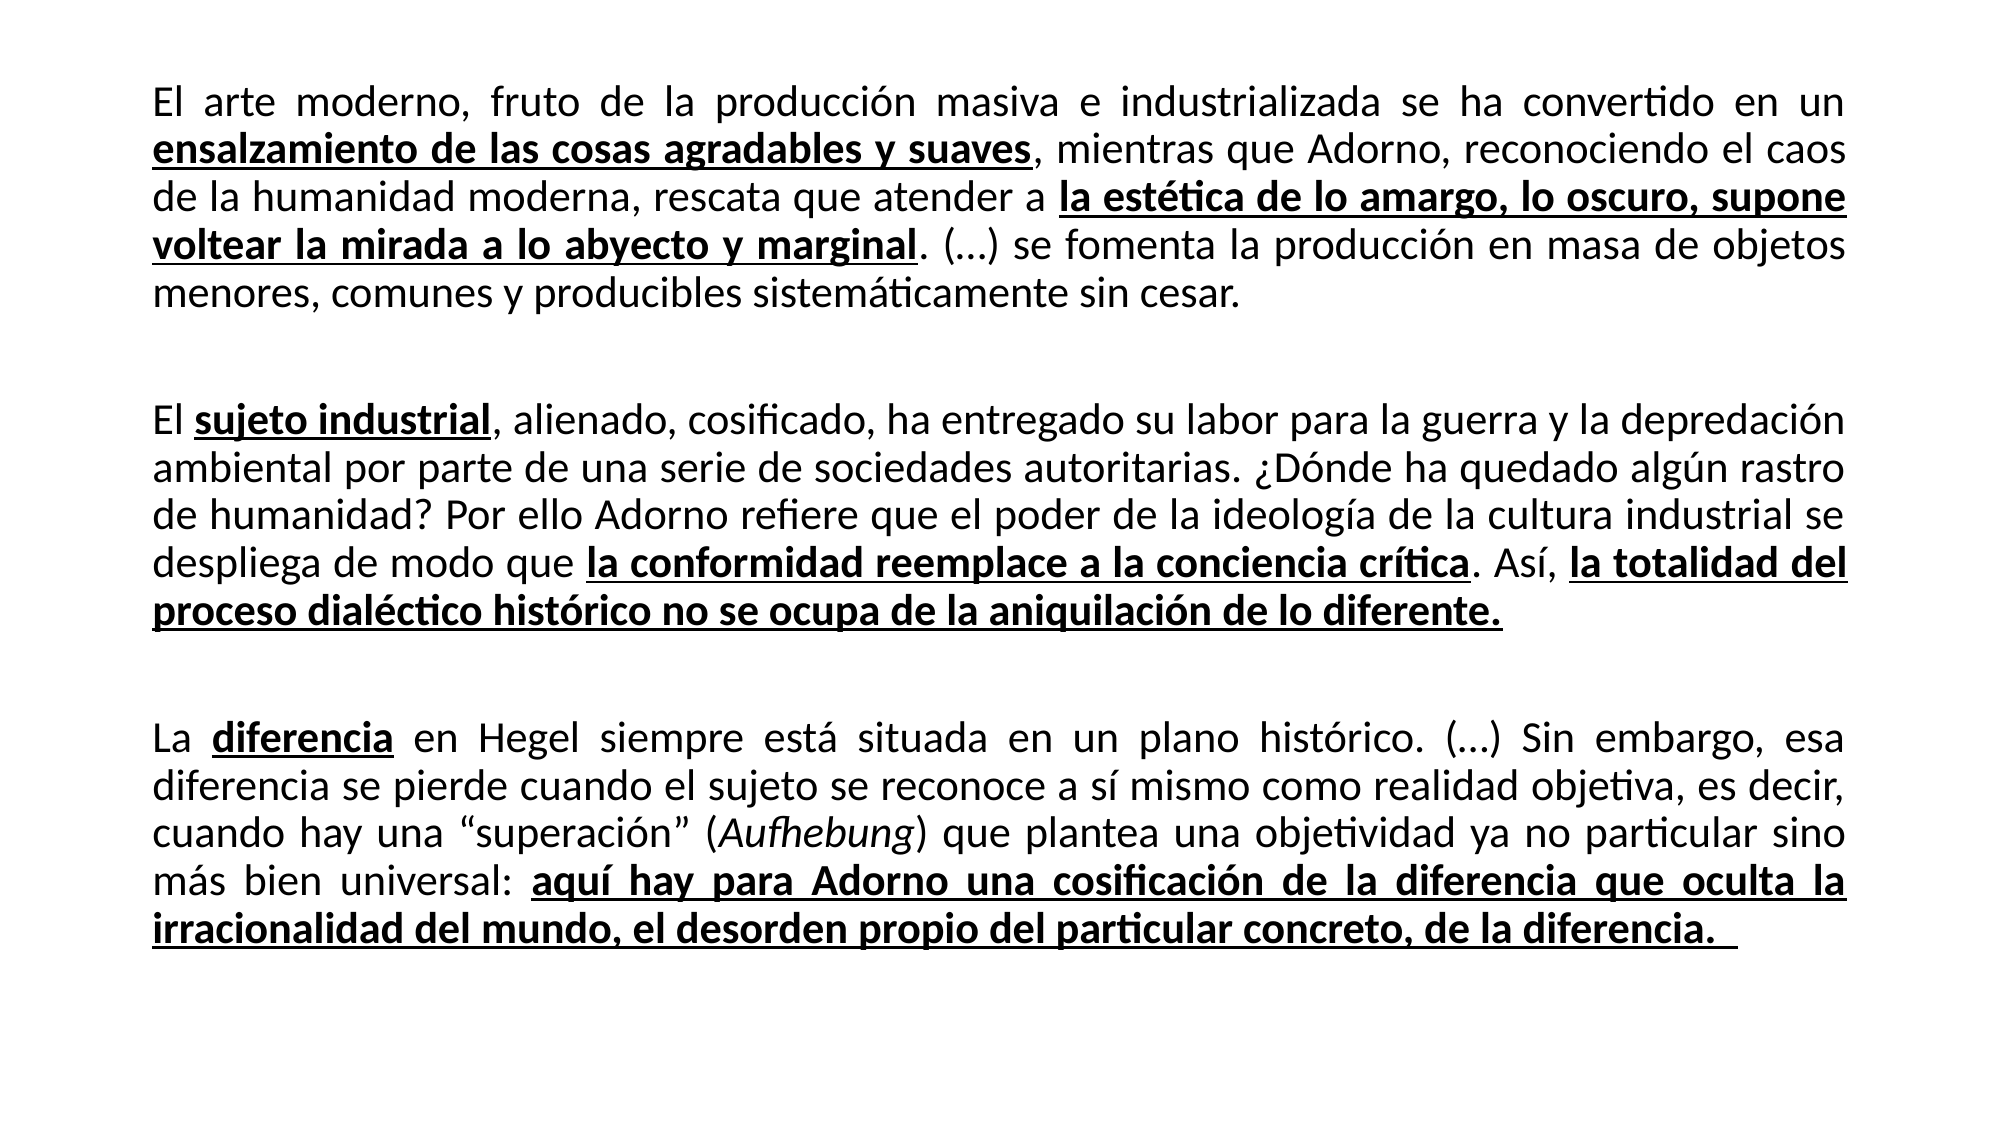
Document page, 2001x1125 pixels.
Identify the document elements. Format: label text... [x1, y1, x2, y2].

list El arte moderno, fruto de la producción masiva e industrializada se ha convertido en un ensalzamiento de las cosas agradables y suaves, mientras que Adorno, reconociendo el caos de la humanidad moderna, rescata que atender a la estética de lo amargo, lo oscuro, supone voltear la mirada a lo abyecto y marginal. (…) se fomenta la producción en masa de objetos menores, comunes y producibles sistemáticamente sin cesar. El sujeto industrial, alienado, cosificado, ha entregado su labor para la guerra y la depredación ambiental por parte de una serie de sociedades autoritarias. ¿Dónde ha quedado algún rastro de humanidad? Por ello Adorno refiere que el poder de la ideología de la cultura industrial se despliega de modo que la conformidad reemplace a la conciencia crítica. Así, la totalidad del proceso dialéctico histórico no se ocupa de la aniquilación de lo diferente. La diferencia en Hegel siempre está situada en un plano histórico. (…) Sin embargo, esa diferencia se pierde cuando el sujeto se reconoce a sí mismo como realidad objetiva, es decir, cuando hay una “superación” (Aufhebung) que plantea una objetividad ya no particular sino más bien universal: aquí hay para Adorno una cosificación de la diferencia que oculta la irracionalidad del mundo, el desorden propio del particular concreto, de la diferencia. [137, 70, 1863, 1014]
